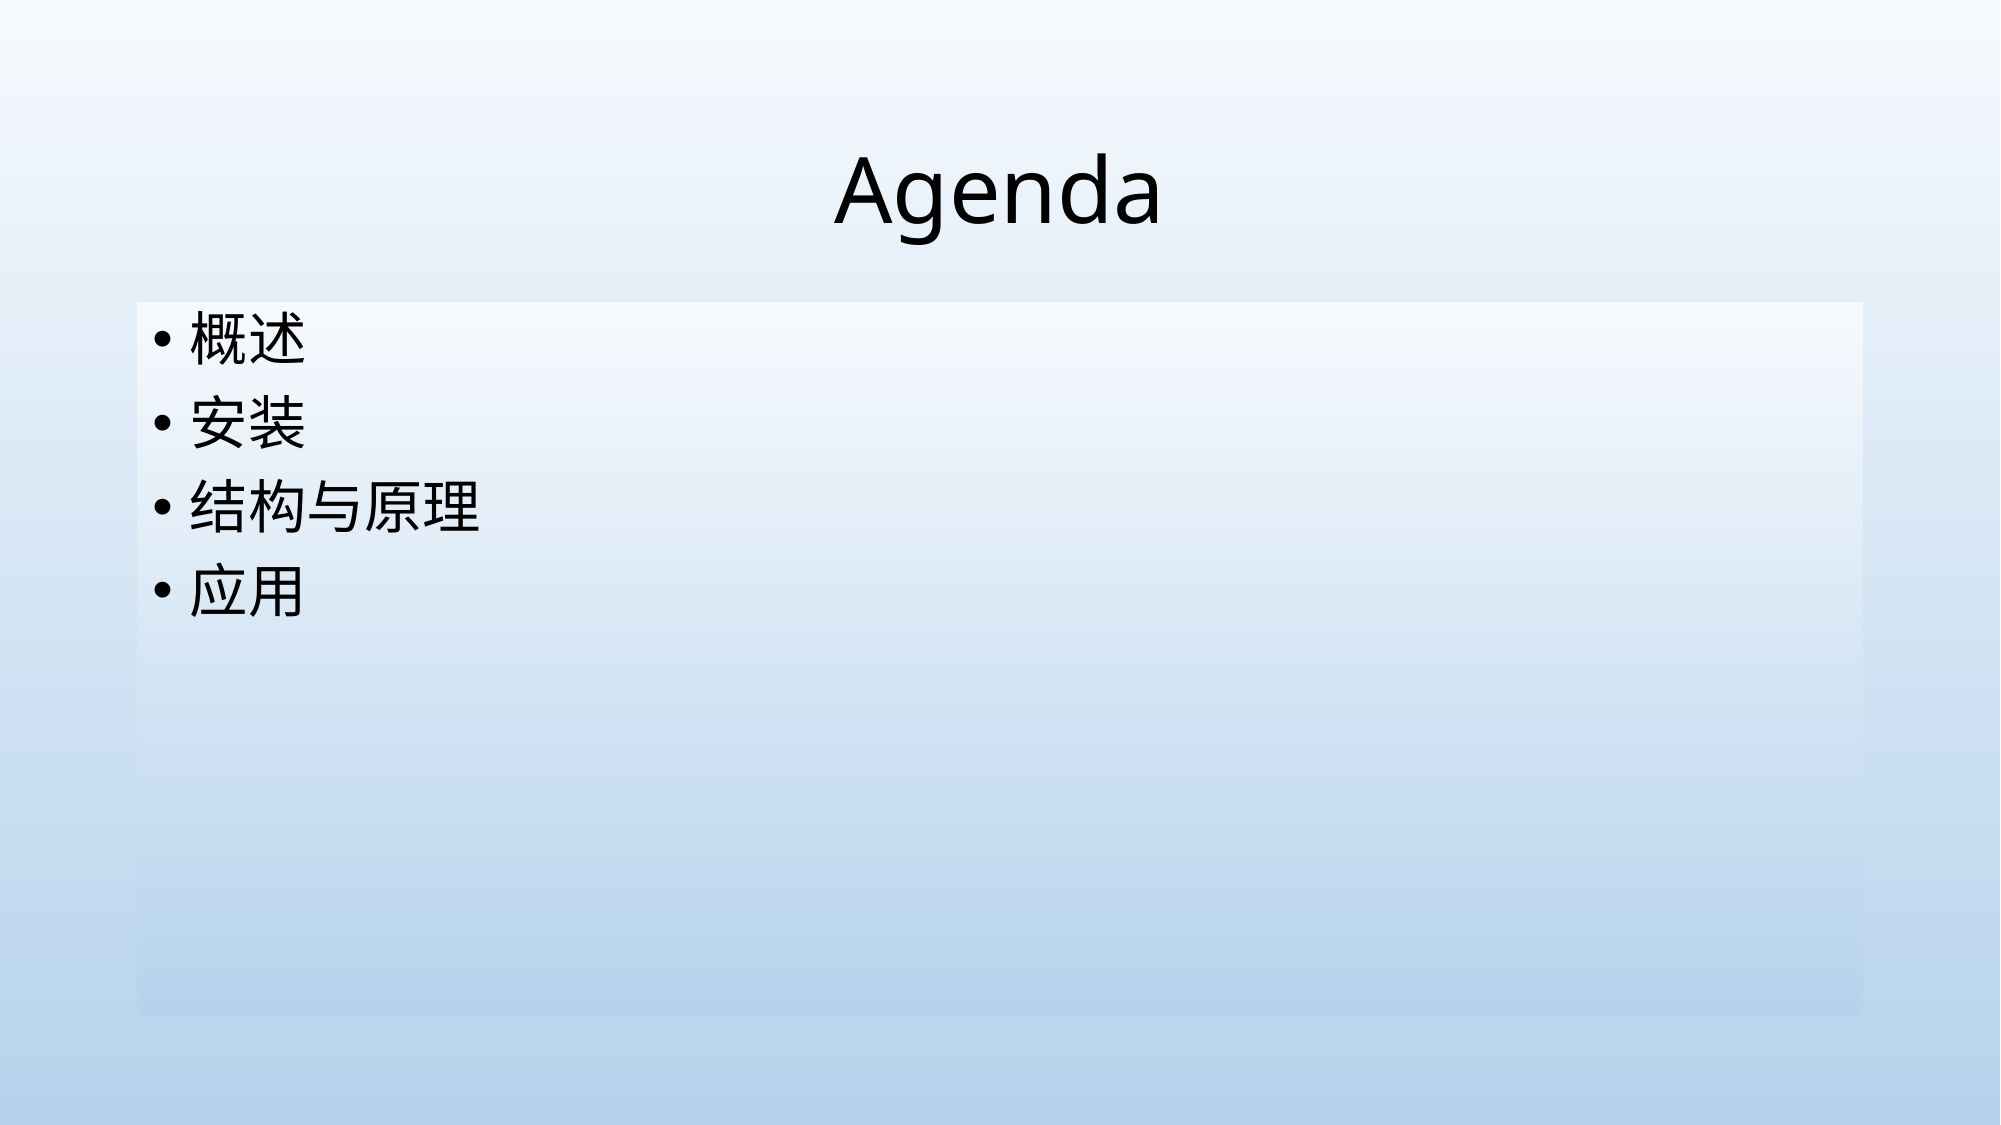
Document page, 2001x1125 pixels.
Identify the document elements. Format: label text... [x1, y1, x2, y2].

title Agenda [137, 85, 1863, 302]
list 概述 安装 结构与原理 应用 [137, 302, 1863, 1017]
